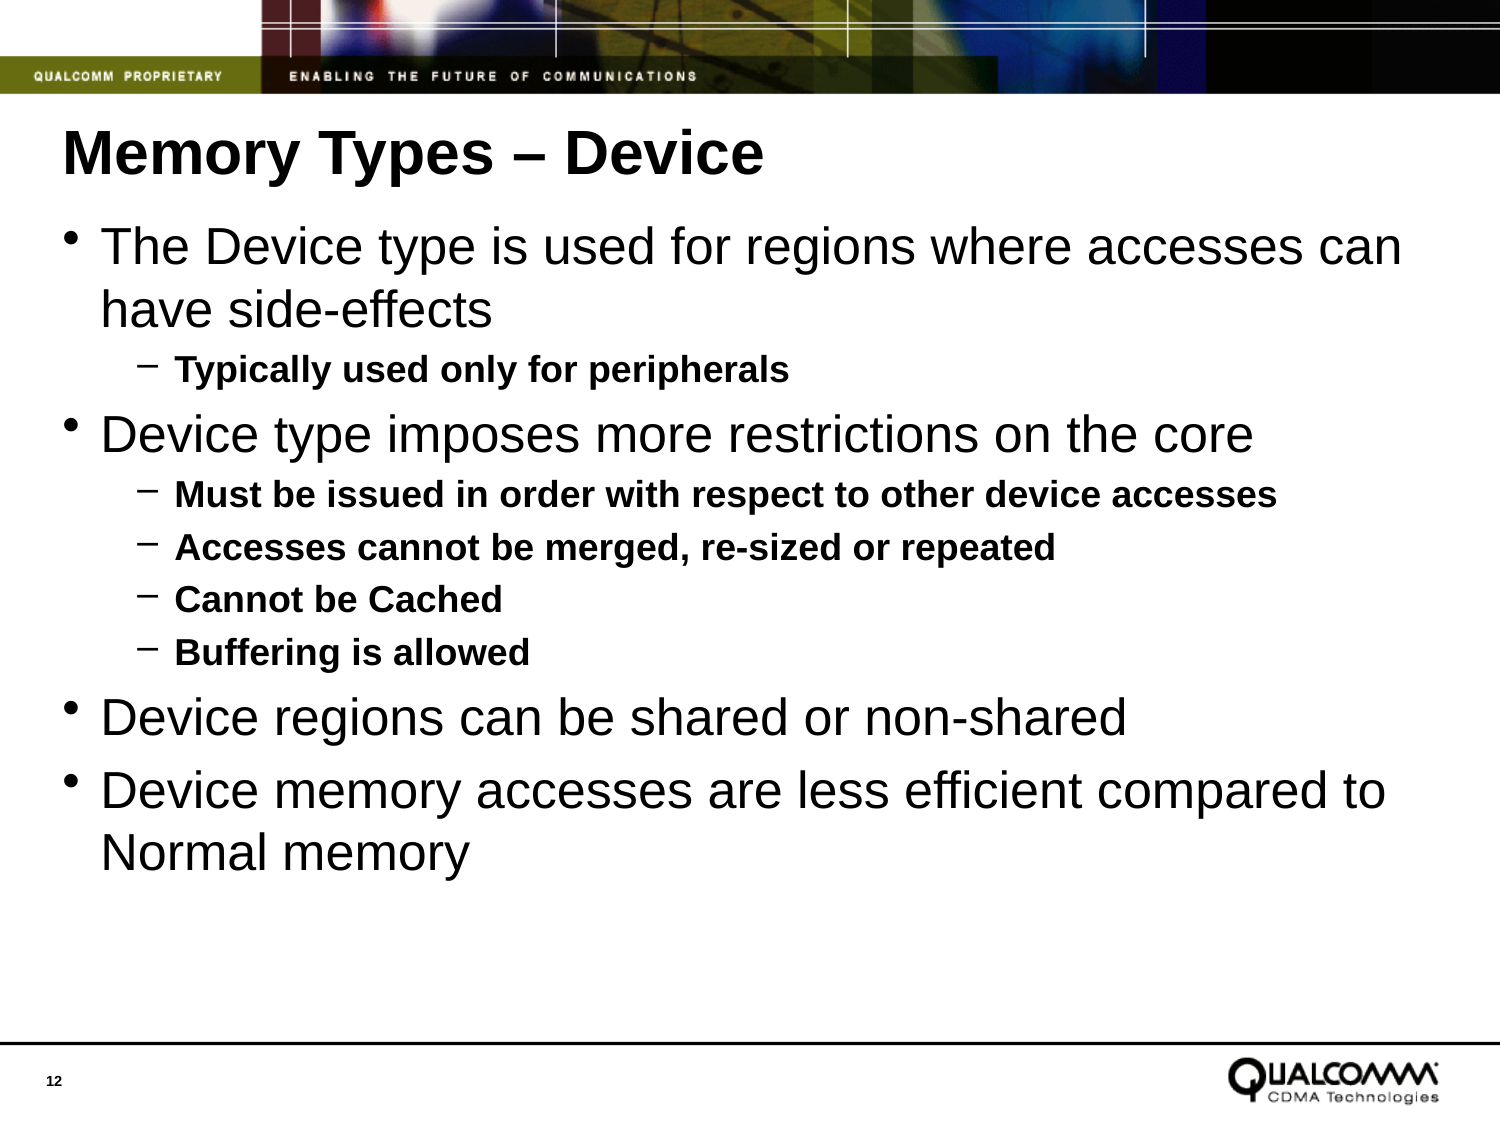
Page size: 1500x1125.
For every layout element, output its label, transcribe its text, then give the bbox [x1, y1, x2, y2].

picture [0, 1046, 1500, 1125]
list The Device type is used for regions where accesses can have side-effects Typically used only for peripherals Device type imposes more restrictions on the core Must be issued in order with respect to other device accesses Accesses cannot be merged, re-sized or repeated Cannot be Cached Buffering is allowed Device regions can be shared or non-shared Device memory accesses are less efficient compared to Normal memory [62, 212, 1451, 1026]
picture [0, 0, 1500, 1041]
title Memory Types – Device [62, 112, 1426, 176]
slide_number 12 [30, 1064, 107, 1095]
